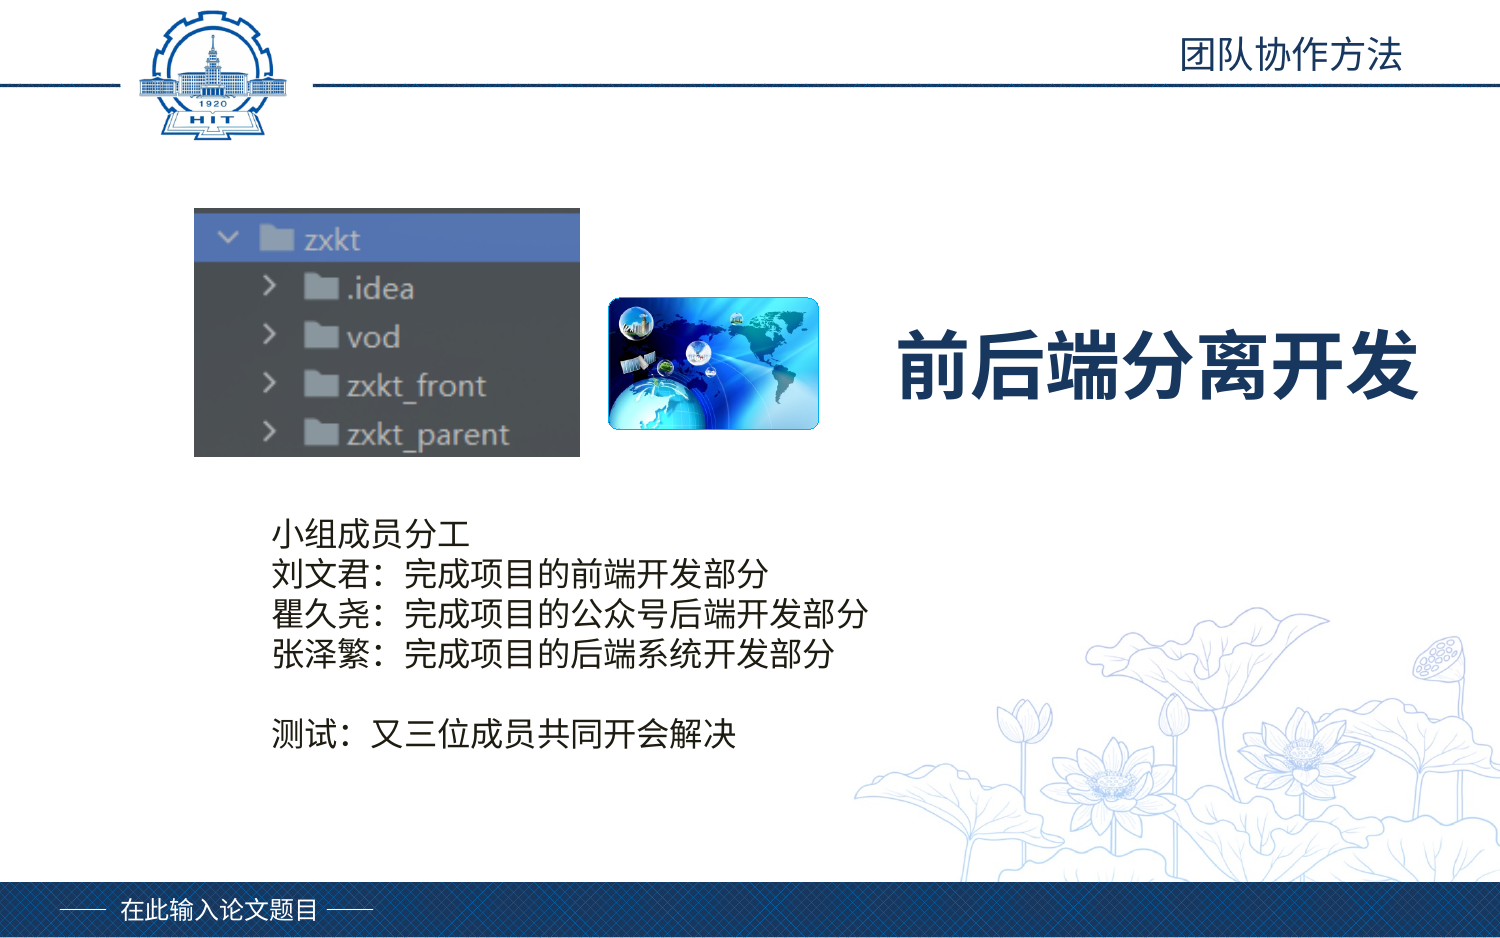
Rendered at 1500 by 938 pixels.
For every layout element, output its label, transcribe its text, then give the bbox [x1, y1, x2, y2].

text_box 小组成员分工 刘文君：完成项目的前端开发部分 瞿久尧：完成项目的公众号后端开发部分 张泽繁：完成项目的后端系统开发部分 测试：又三位成员共同开会解决 [256, 505, 1353, 761]
picture [0, 0, 1500, 882]
text_box 前后端分离开发 [868, 310, 1449, 416]
text_box 团队协作方法 [1120, 23, 1463, 84]
